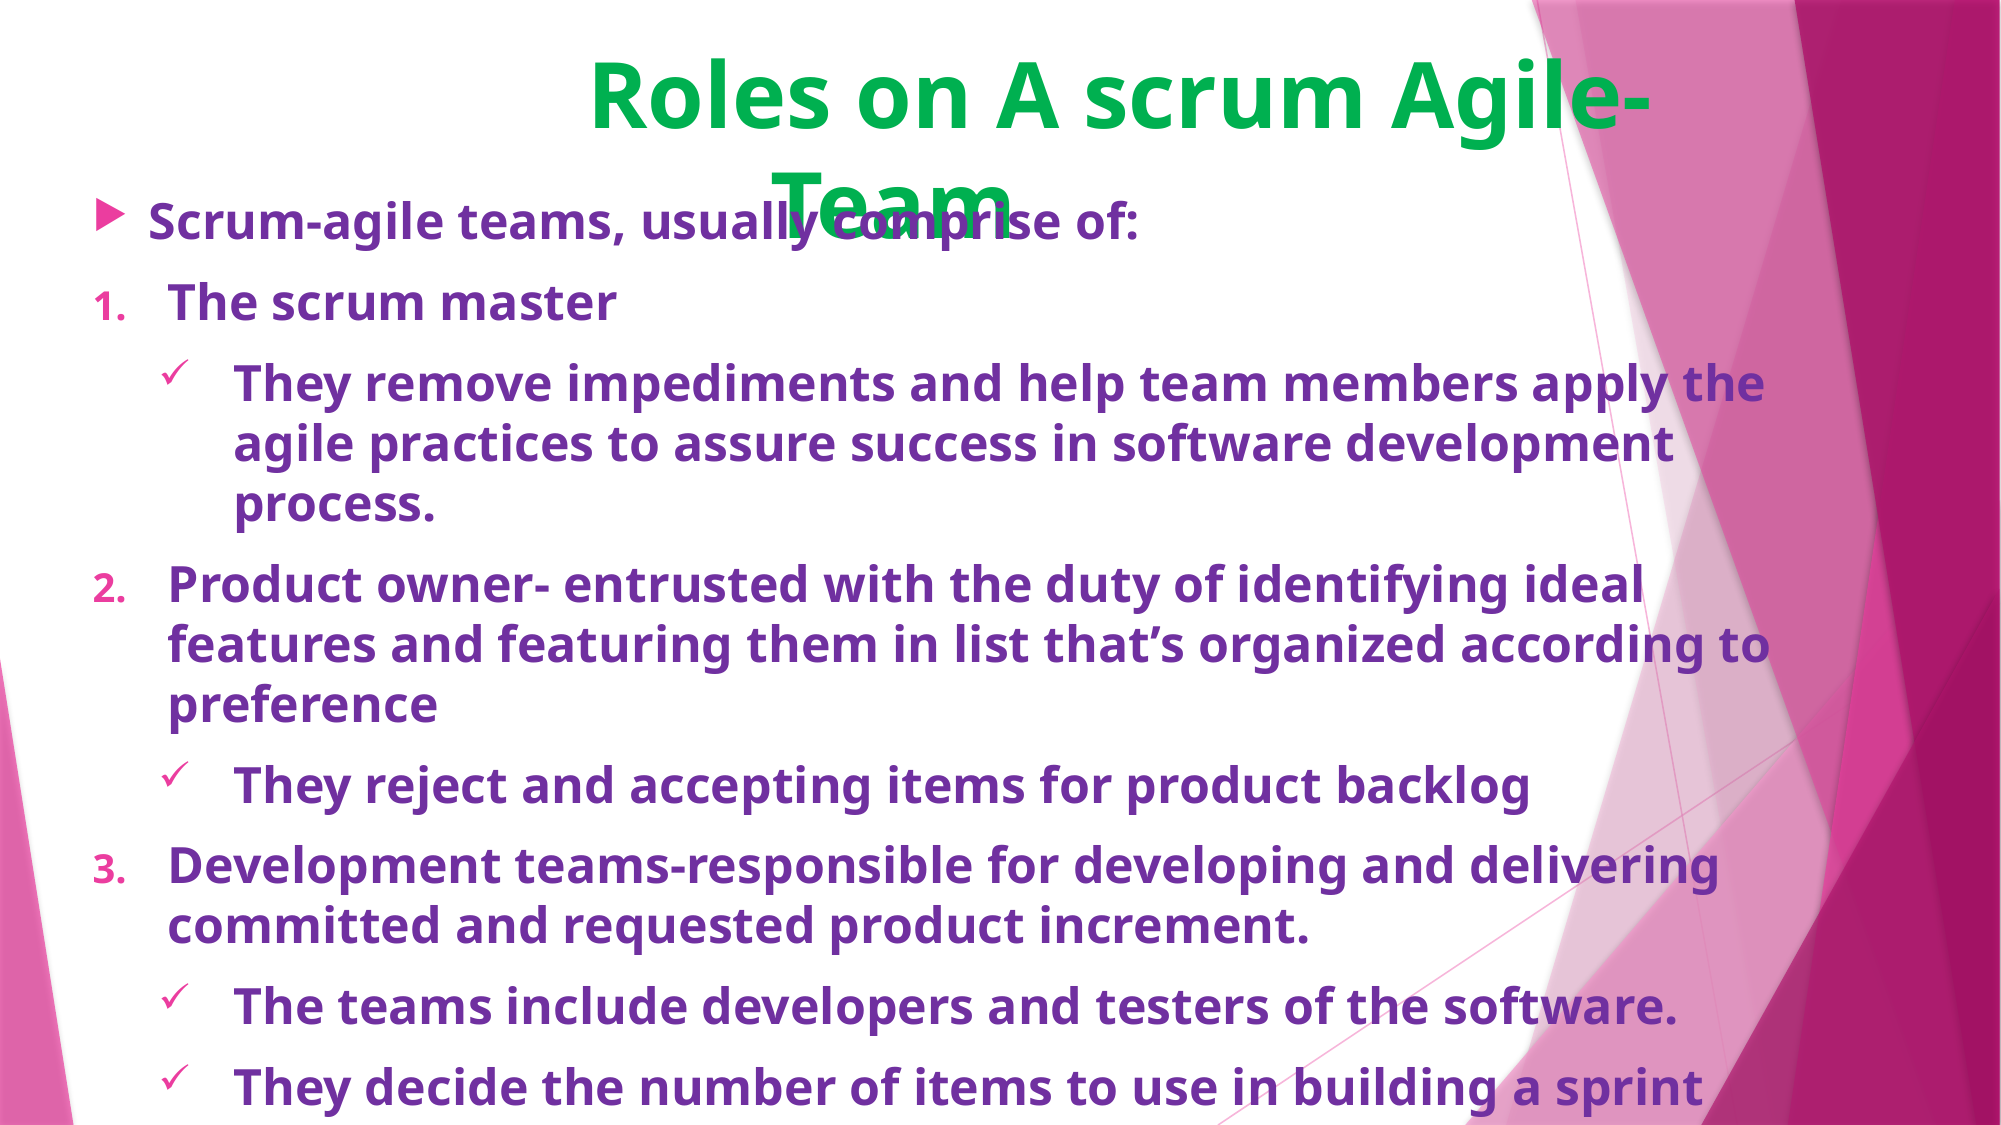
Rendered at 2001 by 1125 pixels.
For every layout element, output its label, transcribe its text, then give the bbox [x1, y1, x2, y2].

title Roles on A scrum Agile-Team [77, 29, 1709, 182]
list Scrum-agile teams, usually comprise of: The scrum master They remove impediments and help team members apply the agile practices to assure success in software development process. Product owner- entrusted with the duty of identifying ideal features and featuring them in list that’s organized according to preference They reject and accepting items for product backlog Development teams-responsible for developing and delivering committed and requested product increment. The teams include developers and testers of the software. They decide the number of items to use in building a sprint (Jayaraman, n.d). [77, 182, 1867, 1083]
